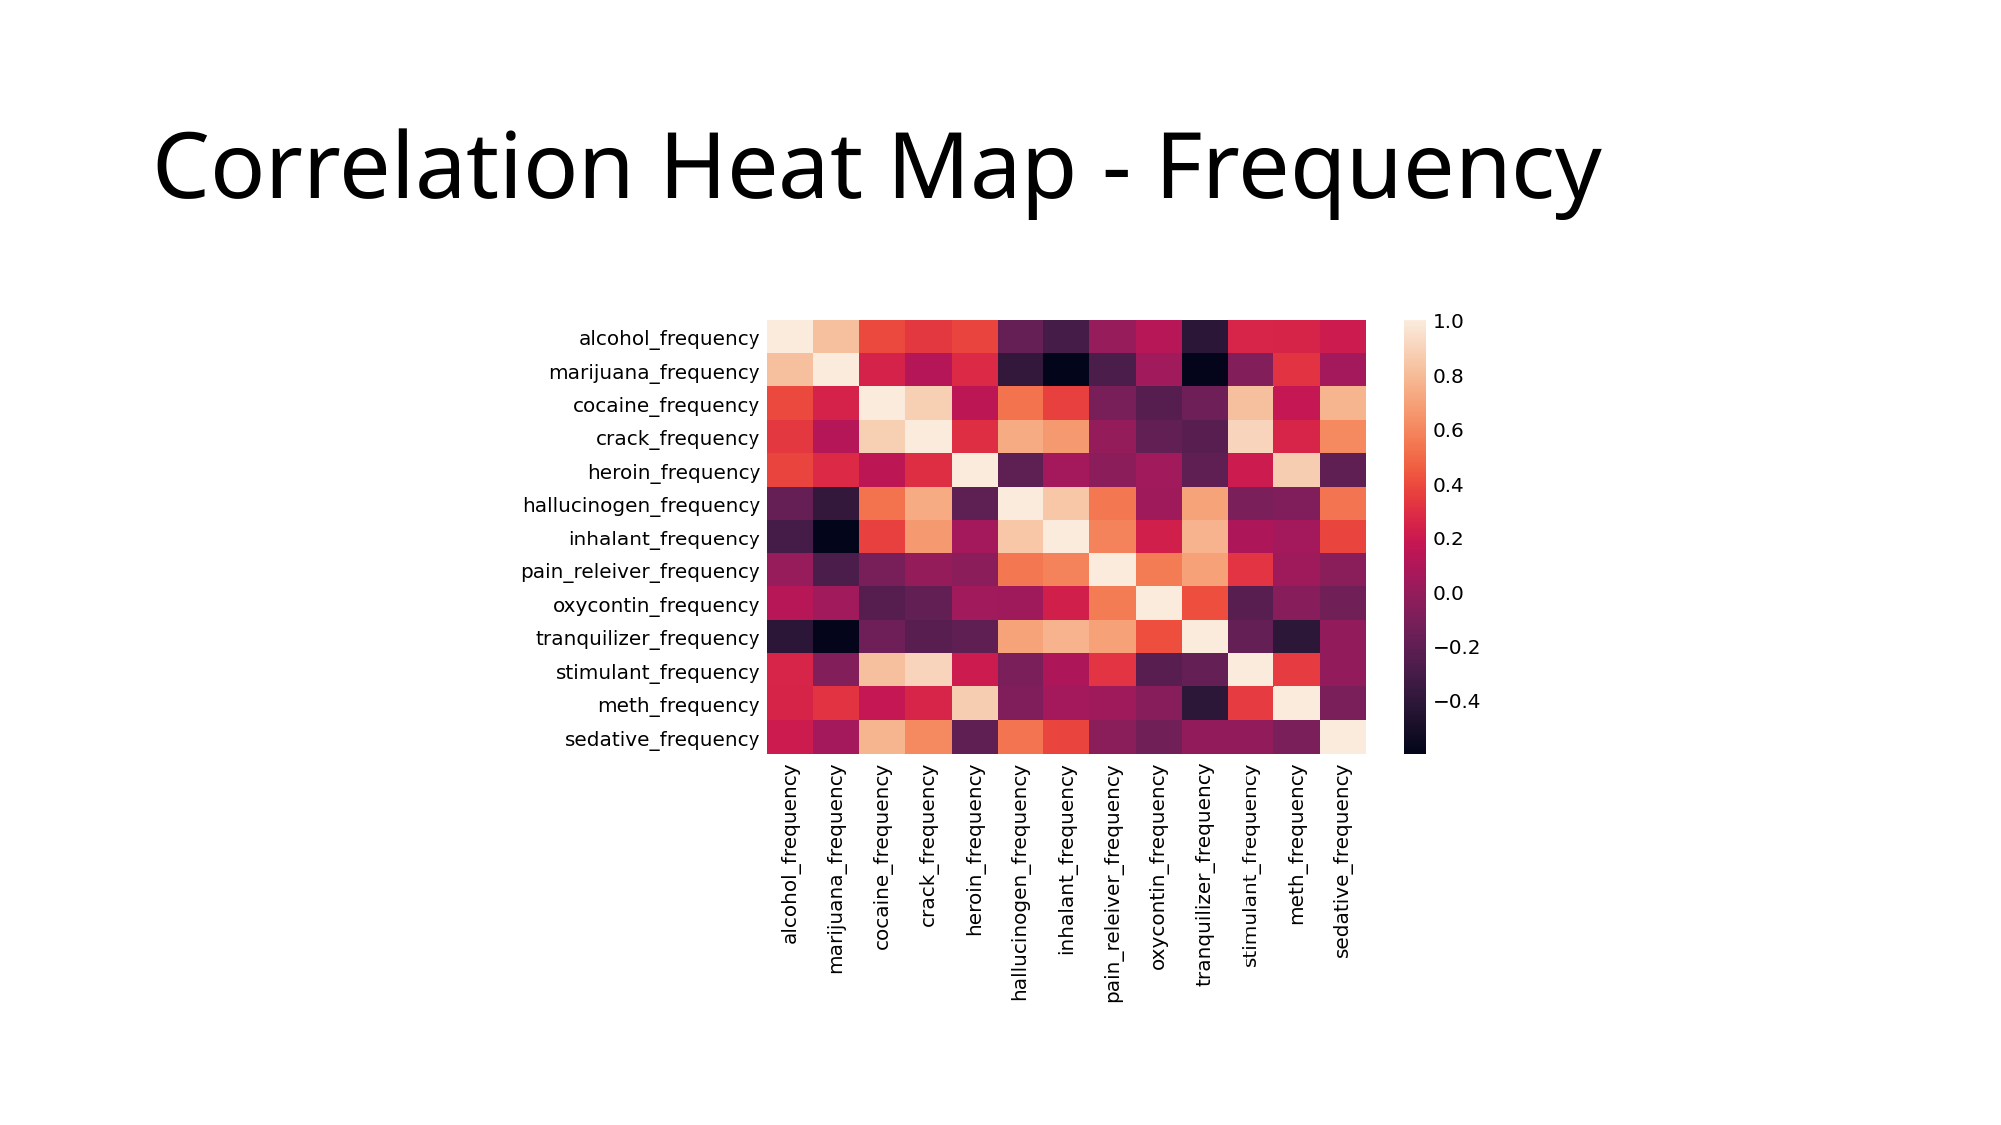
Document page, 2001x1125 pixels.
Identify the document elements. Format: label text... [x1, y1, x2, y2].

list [506, 299, 1494, 1014]
title Correlation Heat Map - Frequency [137, 59, 1863, 278]
